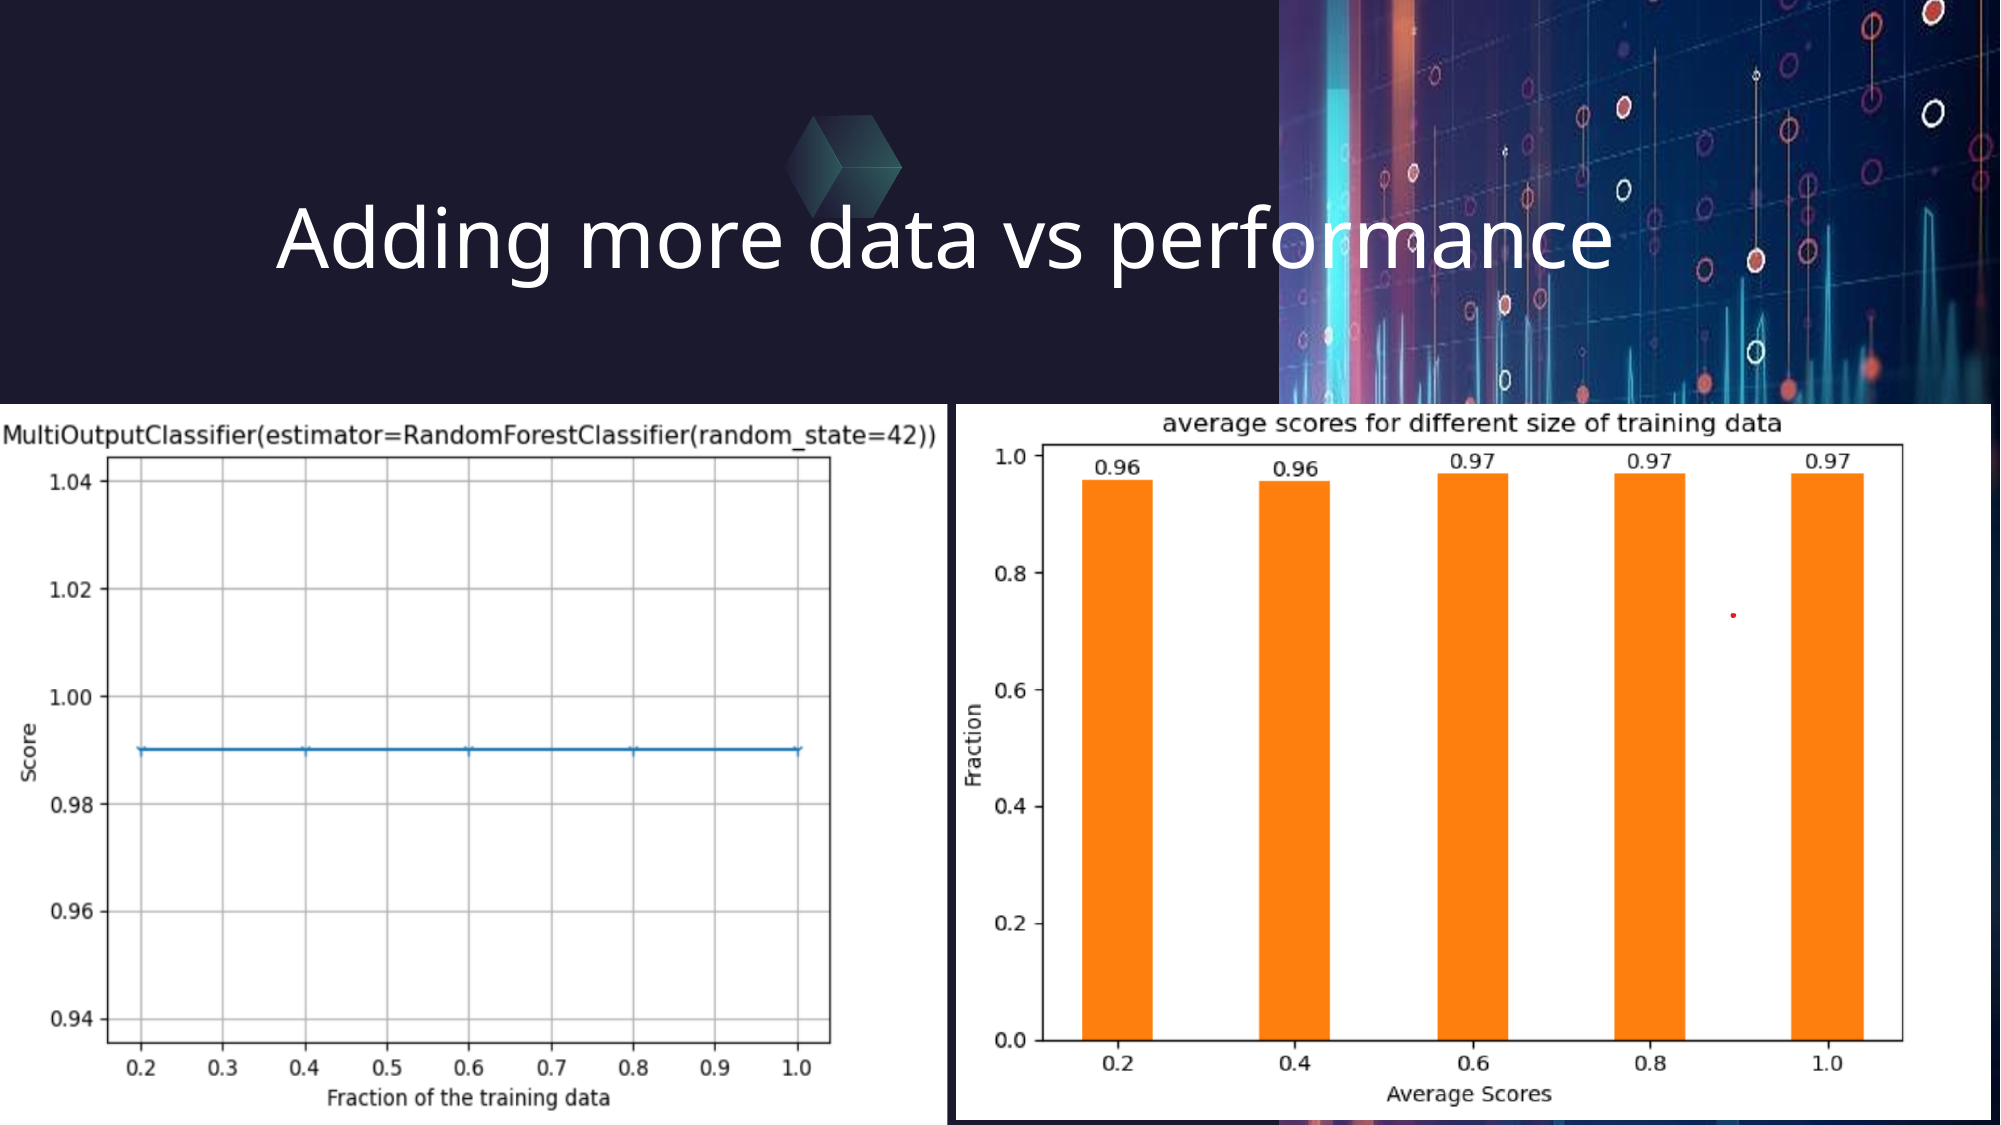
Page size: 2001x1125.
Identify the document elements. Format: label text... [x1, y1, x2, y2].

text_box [787, 111, 909, 237]
picture [0, 404, 948, 1125]
title Adding more data vs performance [164, 133, 1279, 287]
picture [956, 0, 2000, 1125]
